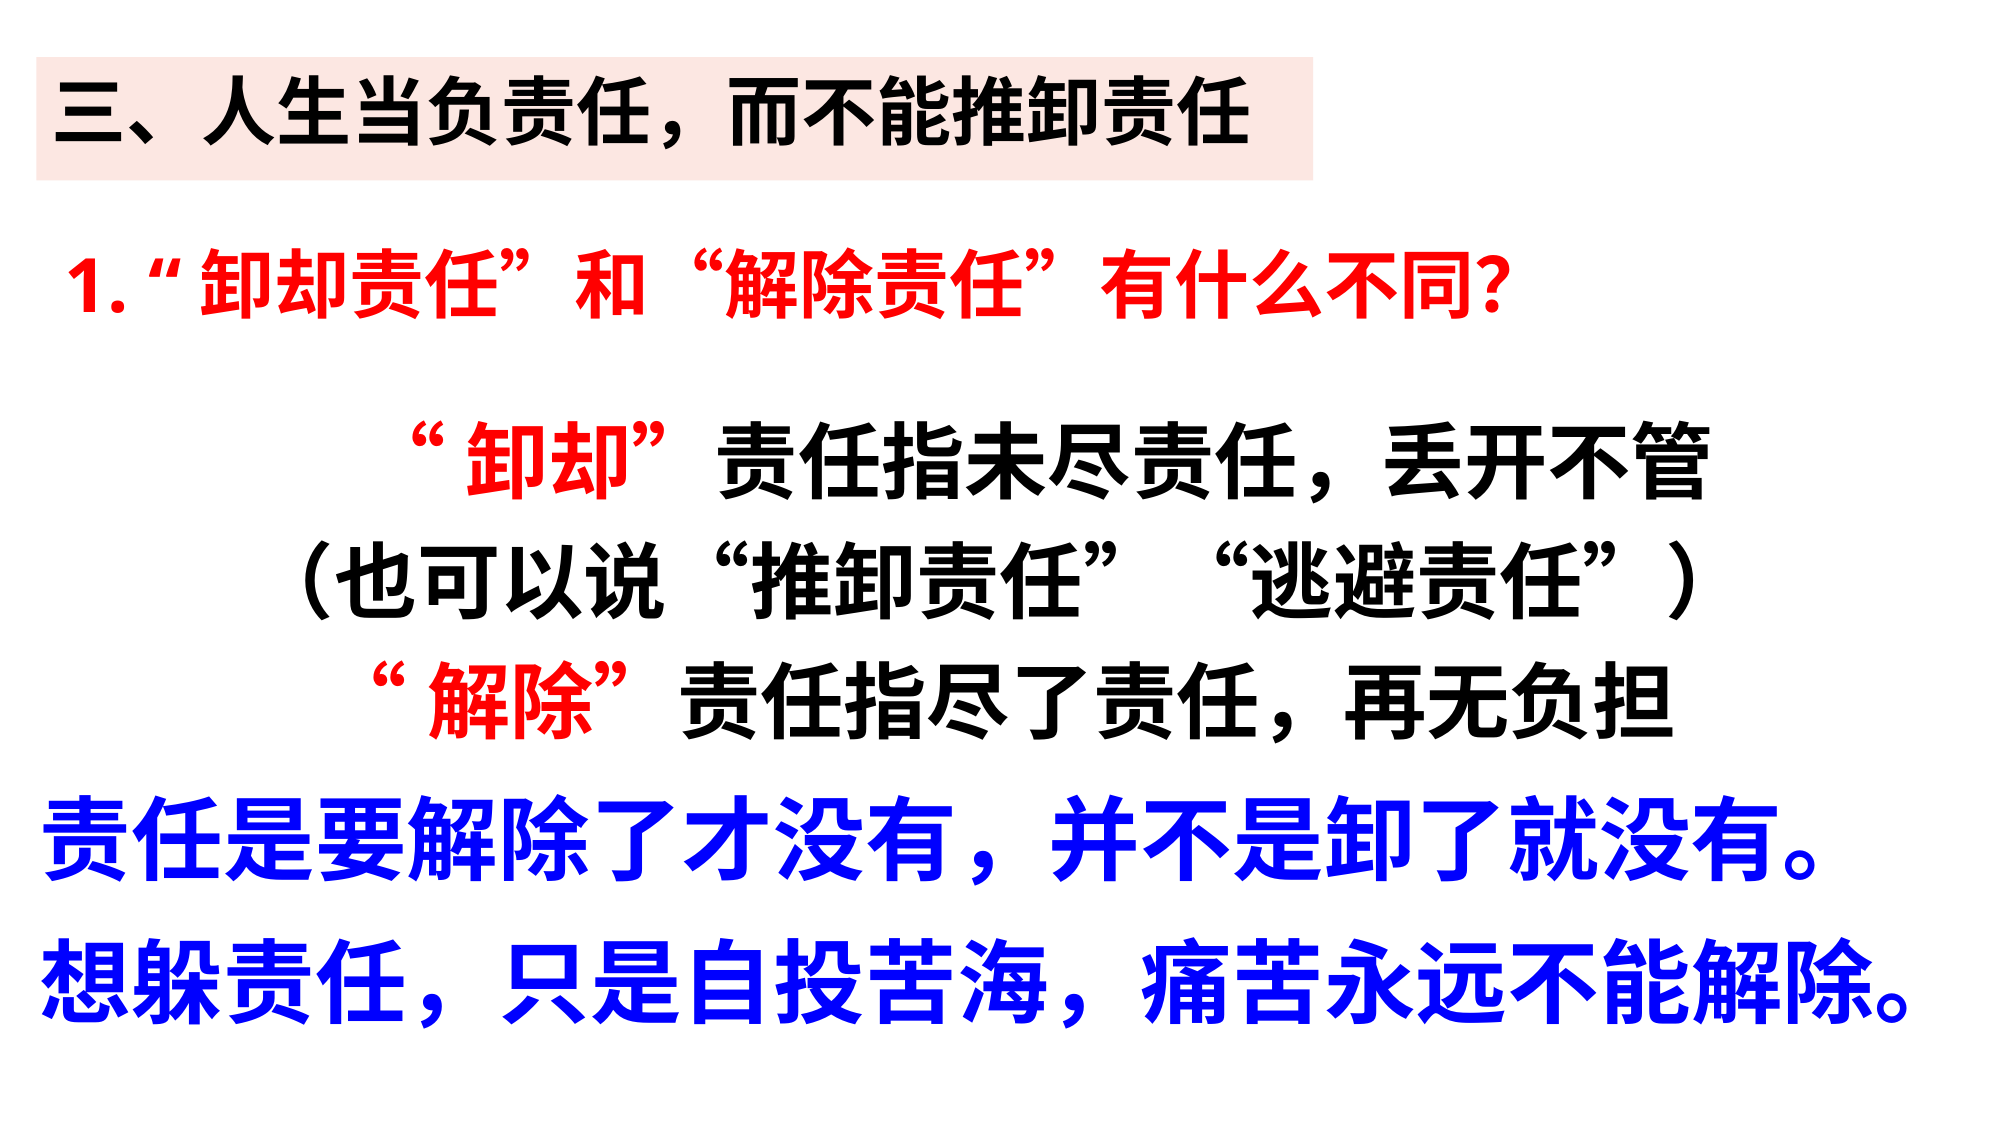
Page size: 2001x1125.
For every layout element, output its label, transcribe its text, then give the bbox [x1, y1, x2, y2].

text_box 三、人生当负责任，而不能推卸责任 [36, 57, 1314, 181]
text_box 1. “卸却责任”和“解除责任”有什么不同？ [49, 202, 1665, 382]
text_box “卸却”责任指未尽责任，丢开不管 （也可以说“推卸责任”“逃避责任”） “解除”责任指尽了责任，再无负担 责任是要解除了才没有，并不是卸了就没有。想躲责任，只是自投苦海，痛苦永远不能解除。 [25, 382, 1975, 1046]
